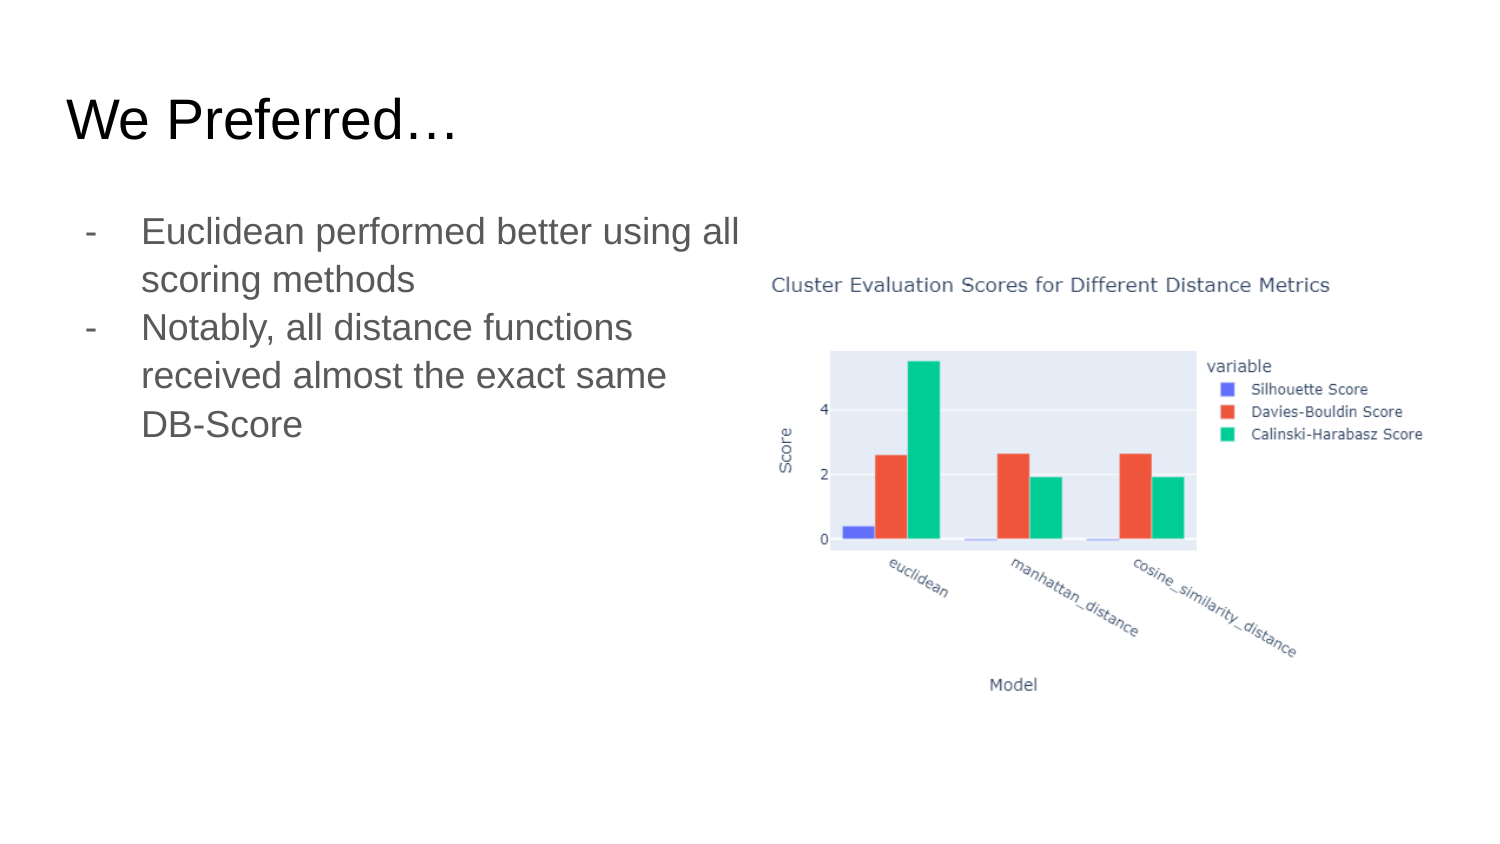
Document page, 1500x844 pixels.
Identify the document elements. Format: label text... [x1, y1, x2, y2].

title We Preferred… [51, 72, 1449, 167]
list Euclidean performed better using all scoring methods Notably, all distance functions received almost the exact same DB-Score [51, 189, 757, 750]
picture [749, 233, 1457, 705]
